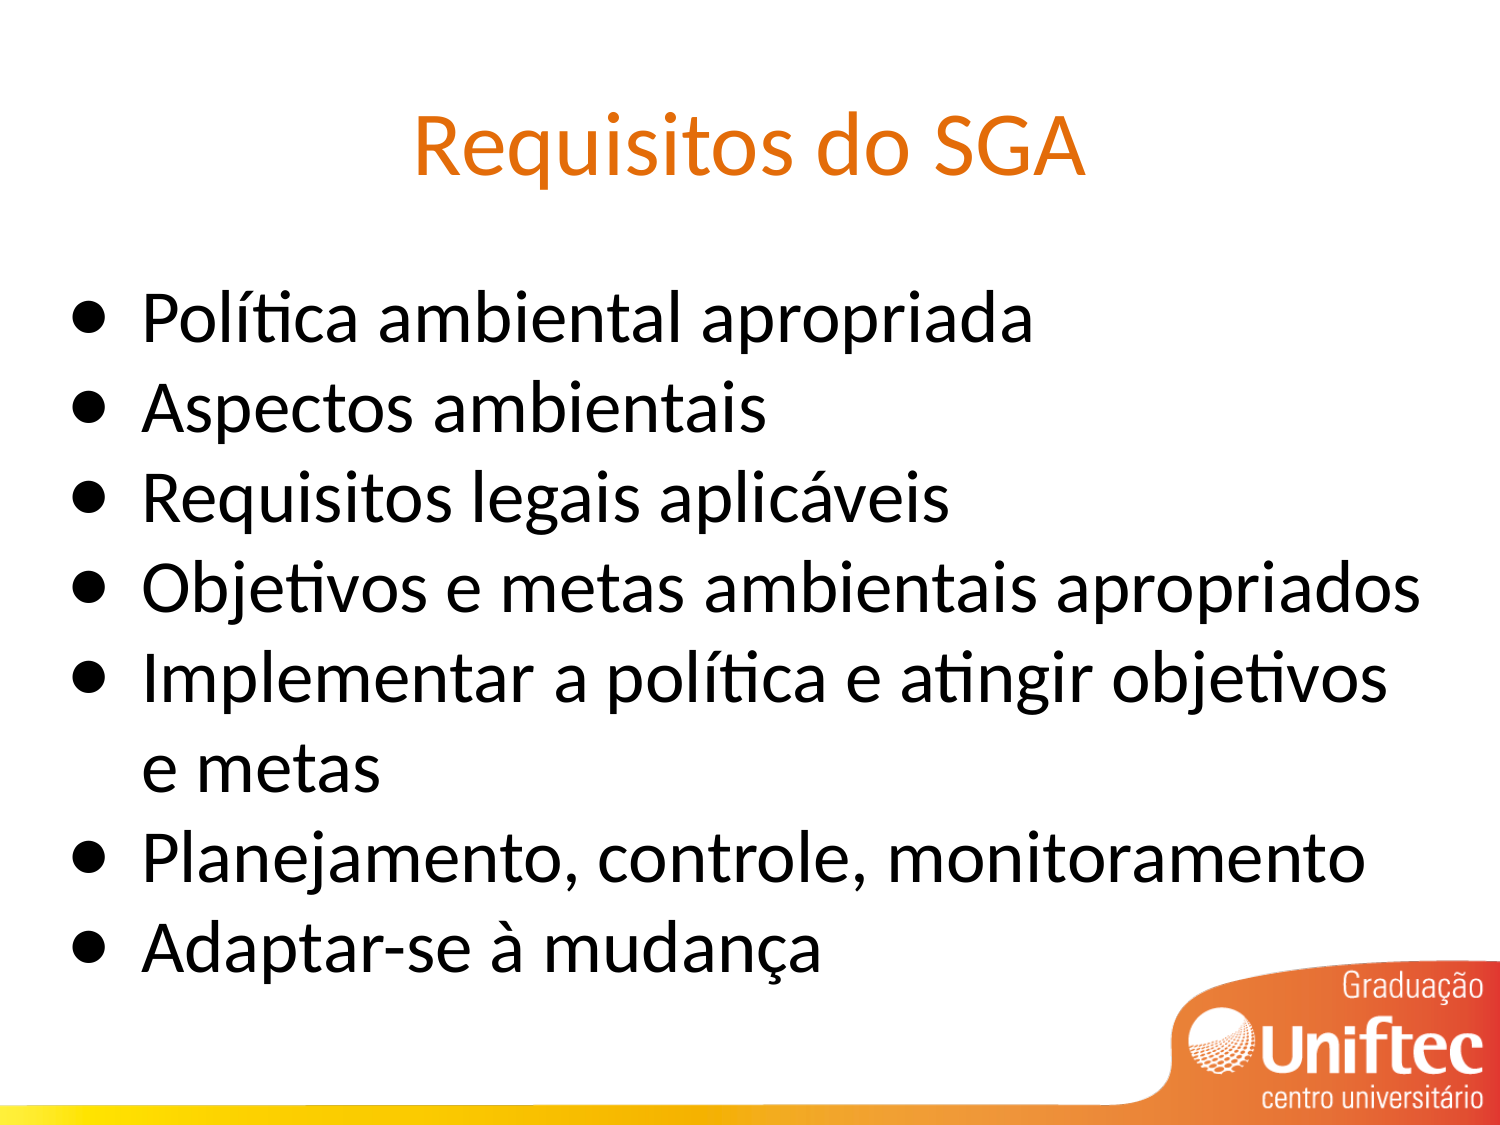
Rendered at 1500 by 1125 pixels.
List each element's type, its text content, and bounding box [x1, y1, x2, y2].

picture [0, 0, 1500, 1125]
text_box Requisitos do SGA [74, 45, 1425, 233]
list Política ambiental apropriada Aspectos ambientais Requisitos legais aplicáveis Objetivos e metas ambientais apropriados Implementar a política e atingir objetivos e metas Planejamento, controle, monitoramento Adaptar-se à mudança [51, 252, 1449, 1000]
